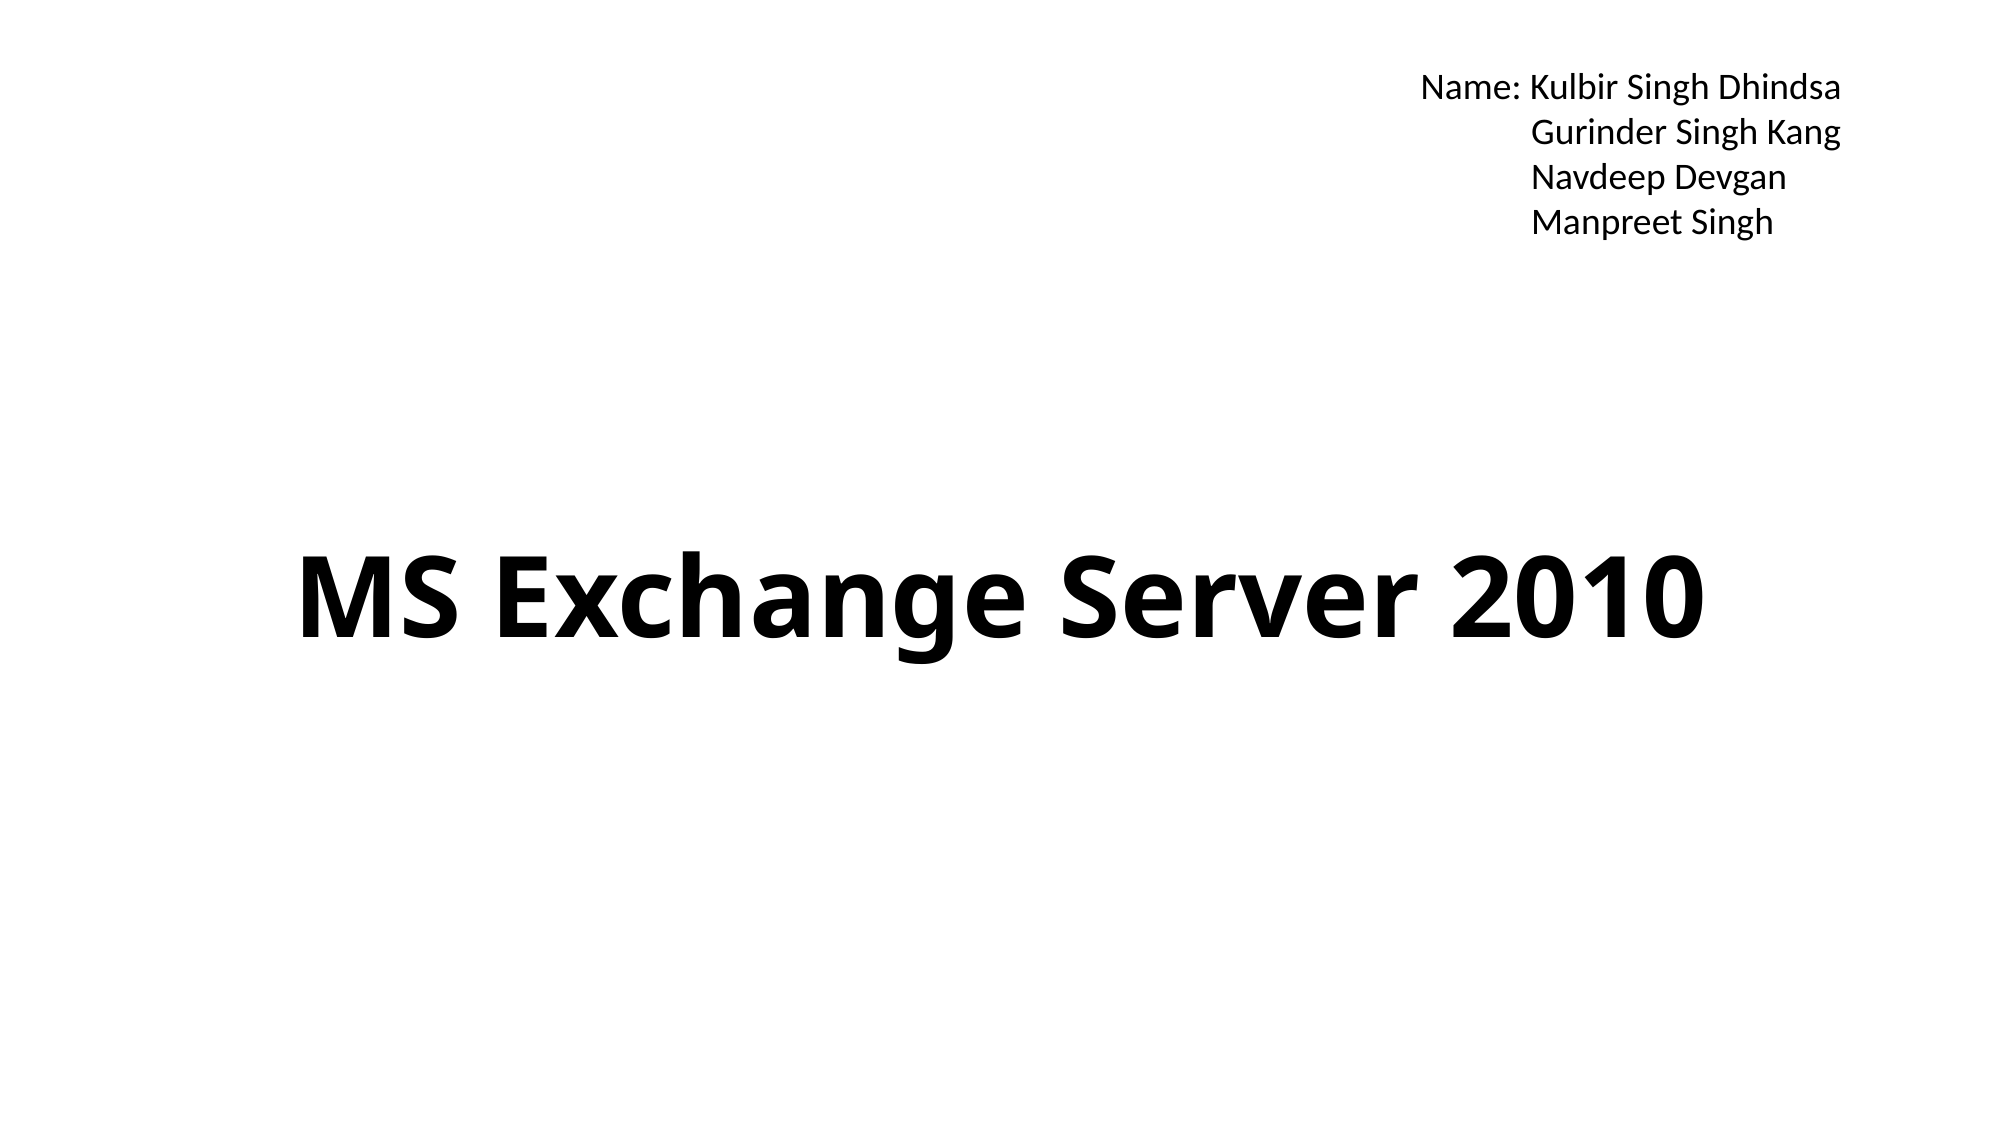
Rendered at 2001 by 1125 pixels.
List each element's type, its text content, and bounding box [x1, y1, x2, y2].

title MS Exchange Server 2010 [258, 451, 1743, 670]
text_box Name: Kulbir Singh Dhindsa Gurinder Singh Kang Navdeep Devgan Manpreet Singh [1405, 54, 1996, 250]
